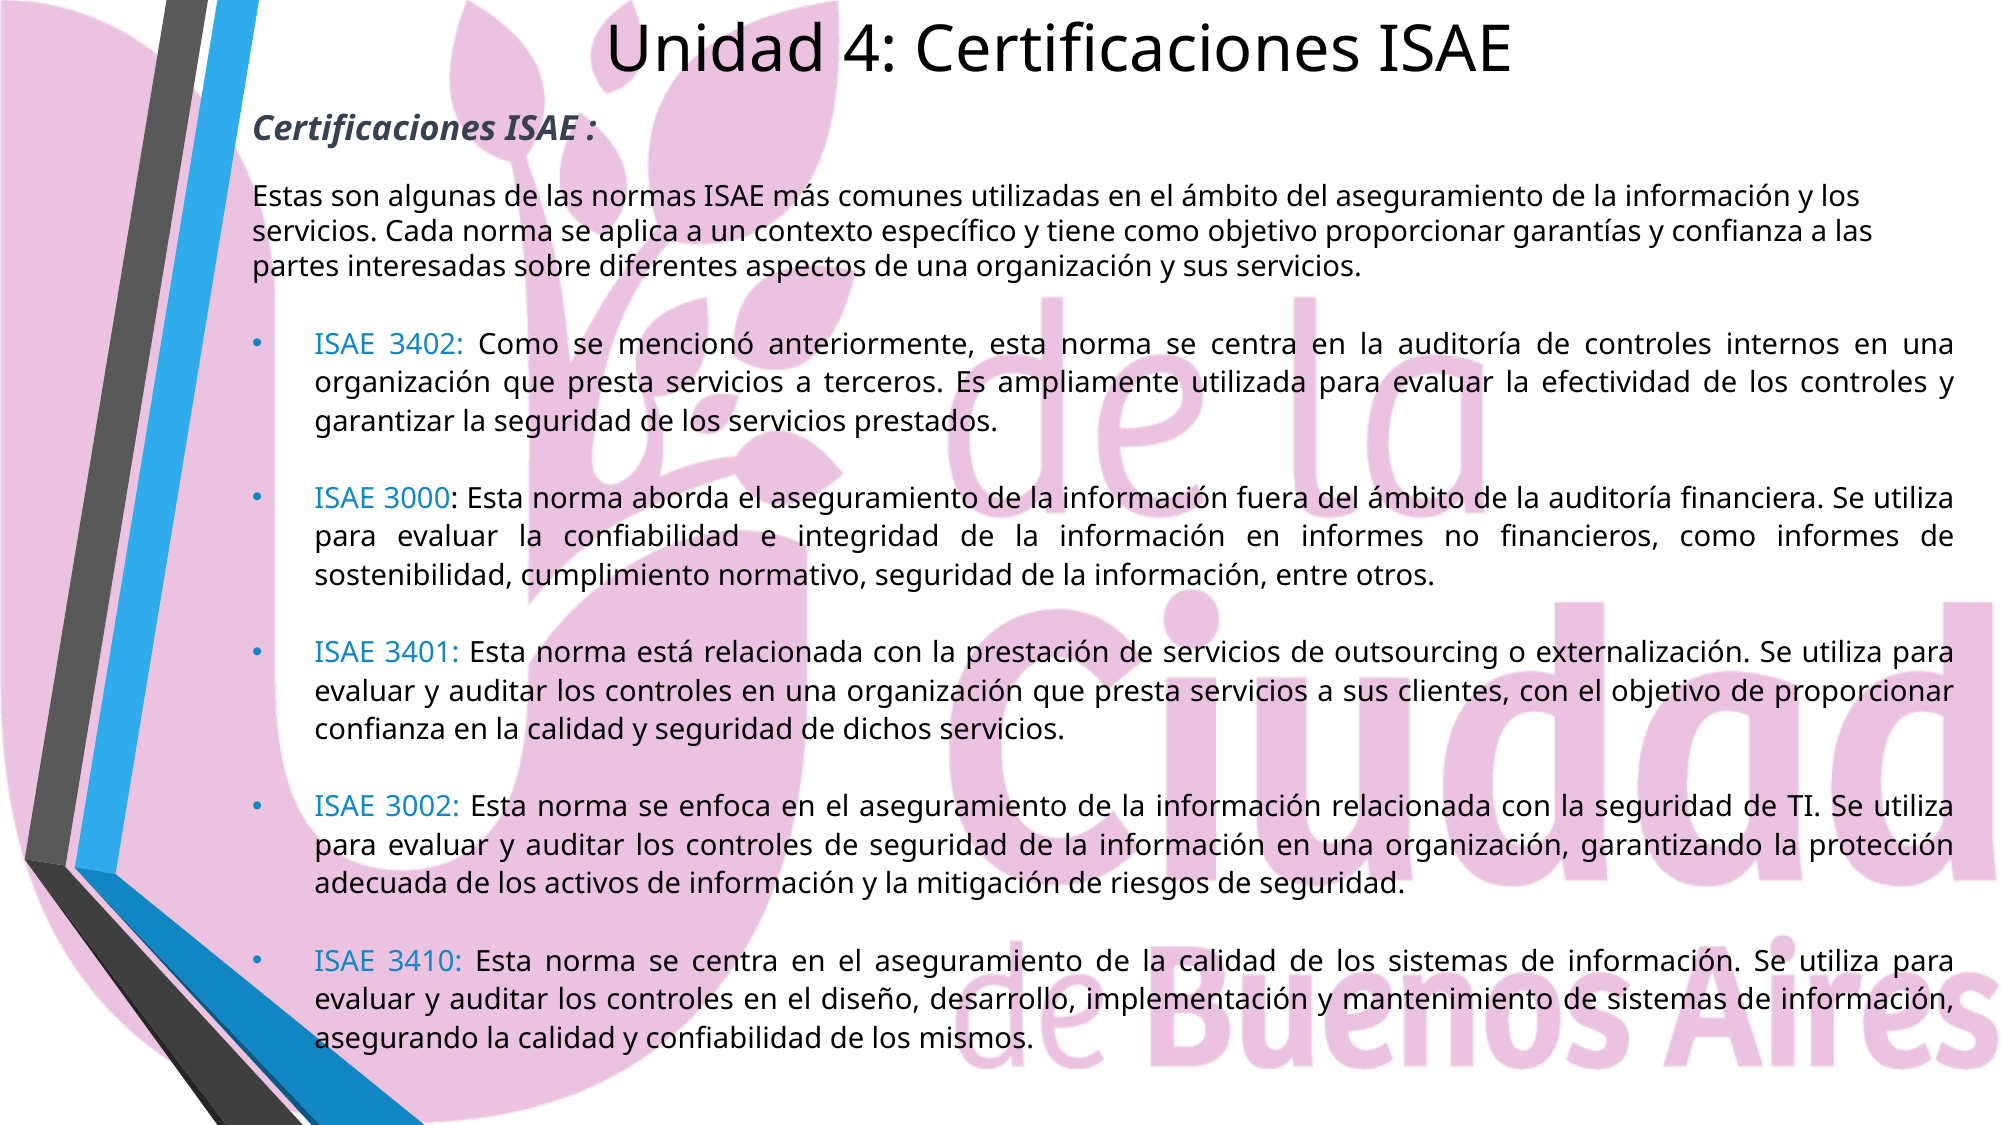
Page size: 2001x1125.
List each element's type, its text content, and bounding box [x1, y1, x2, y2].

title Unidad 4: Certificaciones ISAE [590, 0, 1573, 98]
list Certificaciones ISAE : Estas son algunas de las normas ISAE más comunes utilizadas en el ámbito del aseguramiento de la información y los servicios. Cada norma se aplica a un contexto específico y tiene como objetivo proporcionar garantías y confianza a las partes interesadas sobre diferentes aspectos de una organización y sus servicios. ISAE 3402: Como se mencionó anteriormente, esta norma se centra en la auditoría de controles internos en una organización que presta servicios a terceros. Es ampliamente utilizada para evaluar la efectividad de los controles y garantizar la seguridad de los servicios prestados. ISAE 3000: Esta norma aborda el aseguramiento de la información fuera del ámbito de la auditoría financiera. Se utiliza para evaluar la confiabilidad e integridad de la información en informes no financieros, como informes de sostenibilidad, cumplimiento normativo, seguridad de la información, entre otros. ISAE 3401: Esta norma está relacionada con la prestación de servicios de outsourcing o externalización. Se utiliza para evaluar y auditar los controles en una organización que presta servicios a sus clientes, con el objetivo de proporcionar confianza en la calidad y seguridad de dichos servicios. ISAE 3002: Esta norma se enfoca en el aseguramiento de la información relacionada con la seguridad de TI. Se utiliza para evaluar y auditar los controles de seguridad de la información en una organización, garantizando la protección adecuada de los activos de información y la mitigación de riesgos de seguridad. ISAE 3410: Esta norma se centra en el aseguramiento de la calidad de los sistemas de información. Se utiliza para evaluar y auditar los controles en el diseño, desarrollo, implementación y mantenimiento de sistemas de información, asegurando la calidad y confiabilidad de los mismos. [237, 98, 1972, 1066]
